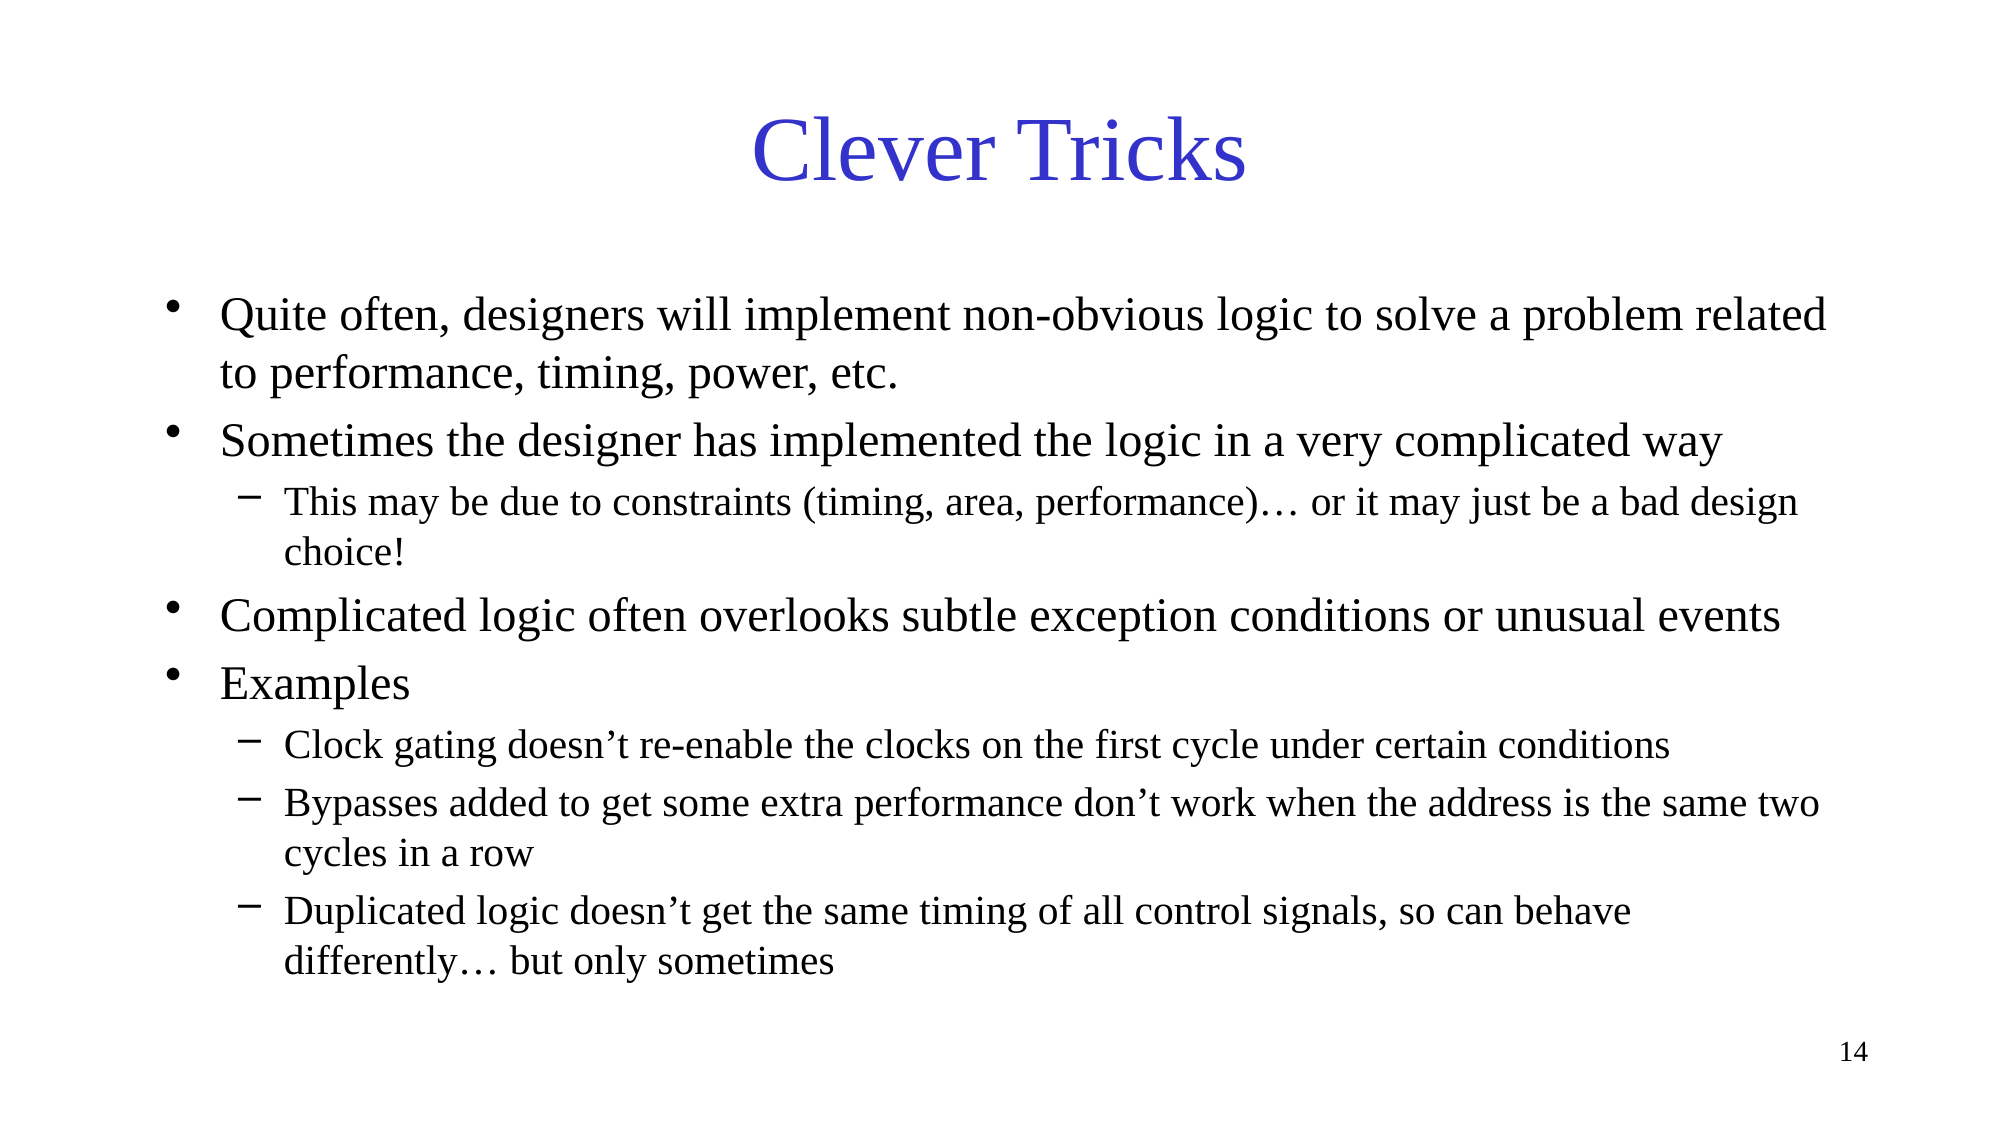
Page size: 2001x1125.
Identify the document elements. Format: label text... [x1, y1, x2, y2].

list Quite often, designers will implement non-obvious logic to solve a problem related to performance, timing, power, etc. Sometimes the designer has implemented the logic in a very complicated way This may be due to constraints (timing, area, performance)… or it may just be a bad design choice! Complicated logic often overlooks subtle exception conditions or unusual events Examples Clock gating doesn’t re-enable the clocks on the first cycle under certain conditions Bypasses added to get some extra performance don’t work when the address is the same two cycles in a row Duplicated logic doesn’t get the same timing of all control signals, so can behave differently… but only sometimes [150, 275, 1850, 1000]
title Clever Tricks [150, 50, 1850, 238]
